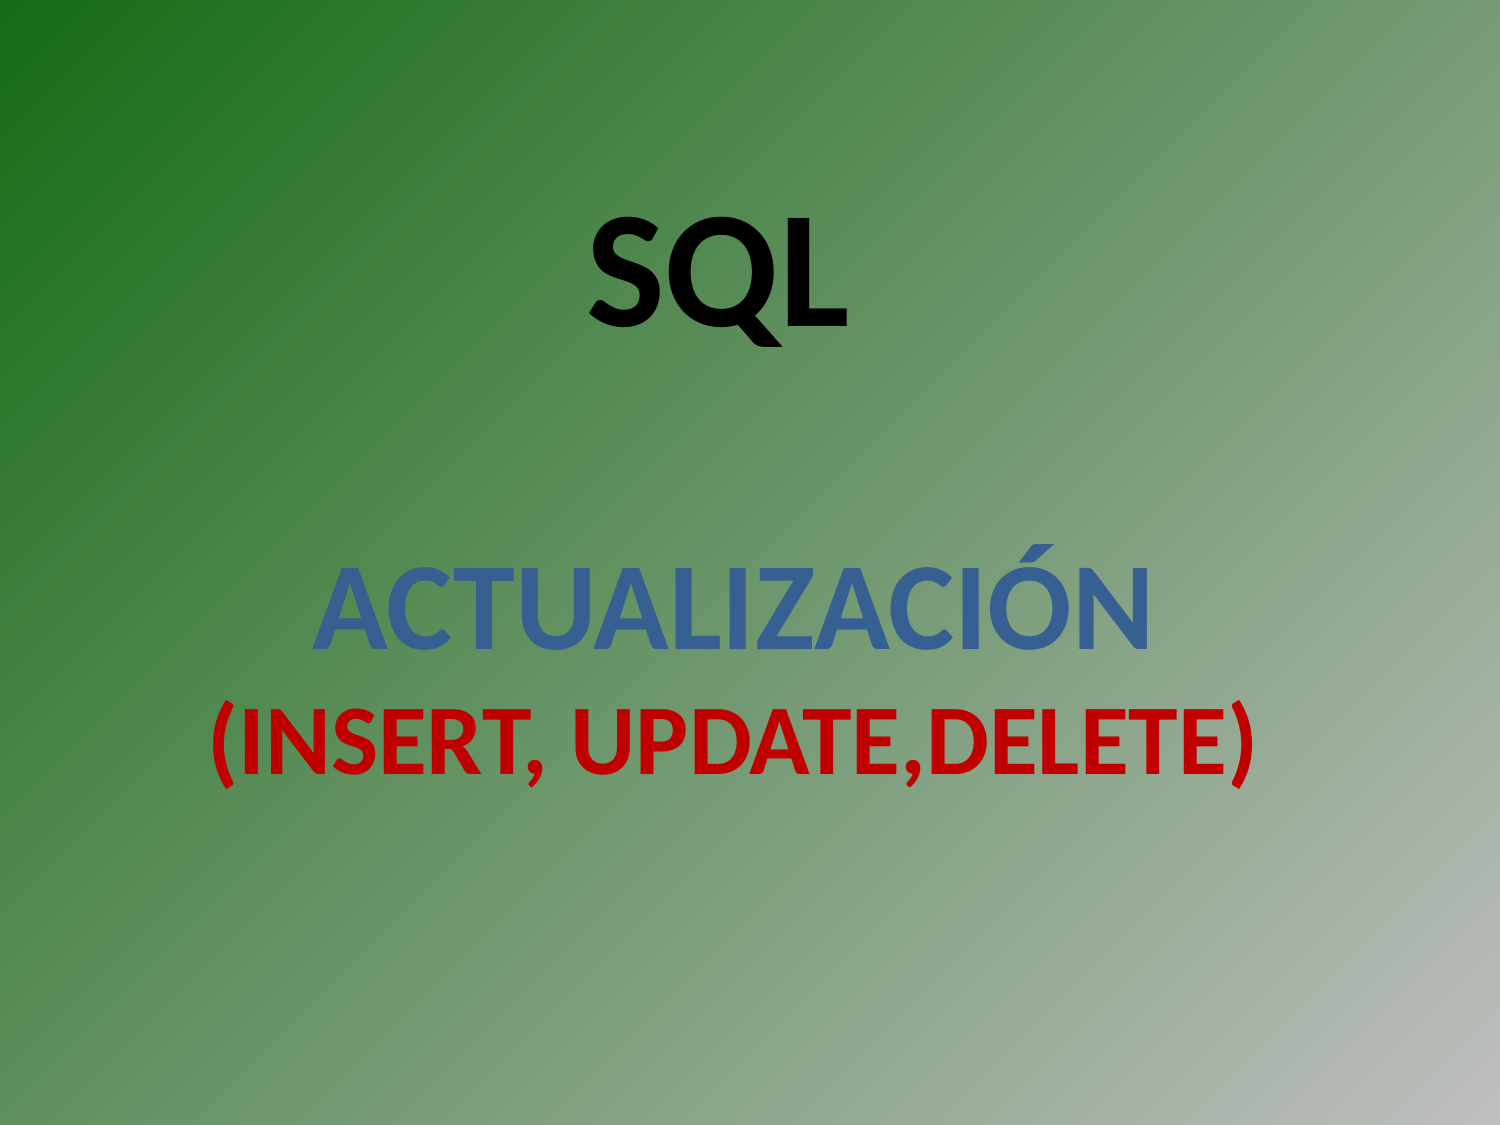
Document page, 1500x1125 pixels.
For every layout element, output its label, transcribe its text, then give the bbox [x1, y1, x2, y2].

text_box SQL ACTUALIZACIÓN (INSERT, UPDATE,DELETE) [192, 152, 1275, 967]
